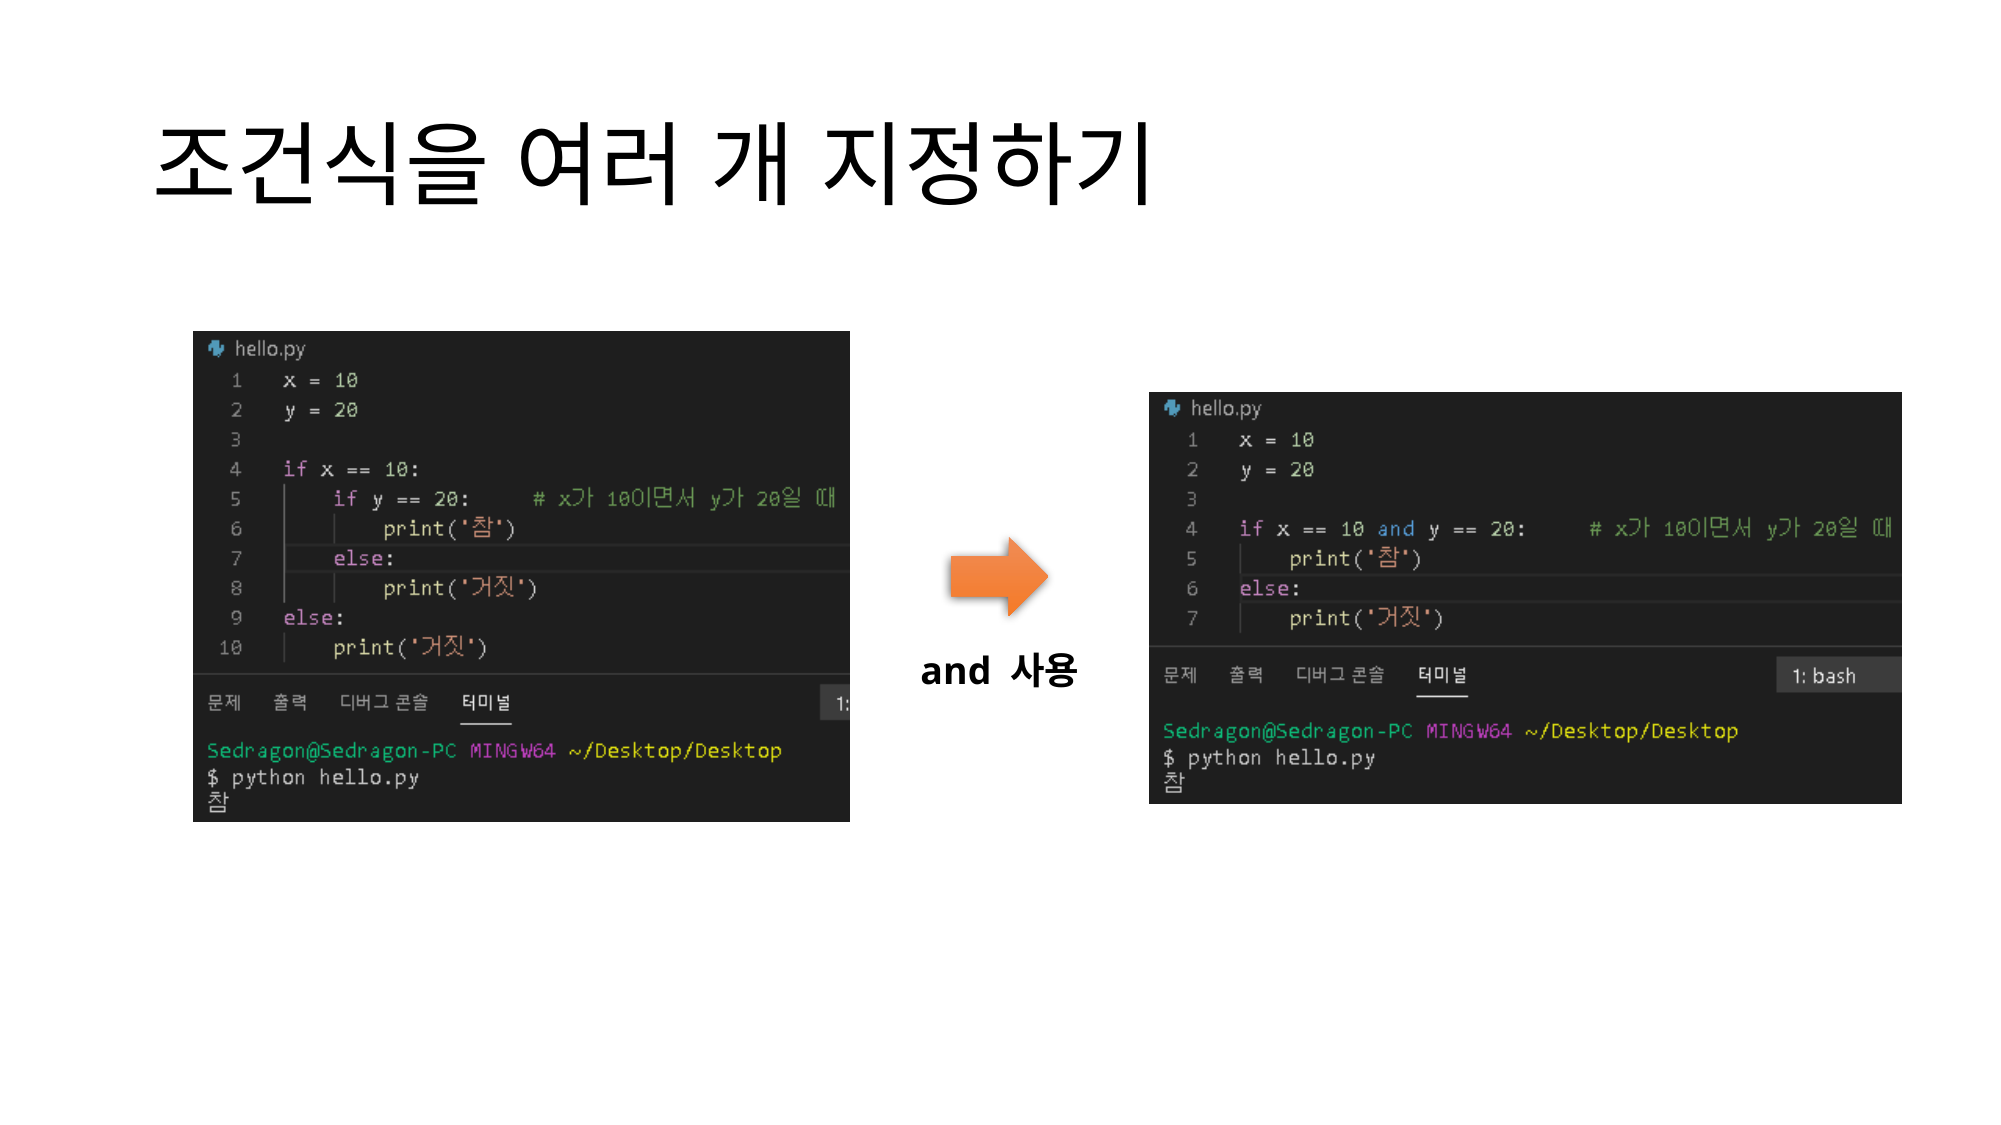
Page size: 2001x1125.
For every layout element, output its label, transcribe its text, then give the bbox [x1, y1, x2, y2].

picture [1149, 392, 1902, 804]
text_box and 사용 [905, 639, 1095, 700]
text_box [951, 536, 1049, 617]
title 조건식을 여러 개 지정하기 [137, 59, 1334, 278]
picture [193, 331, 850, 822]
